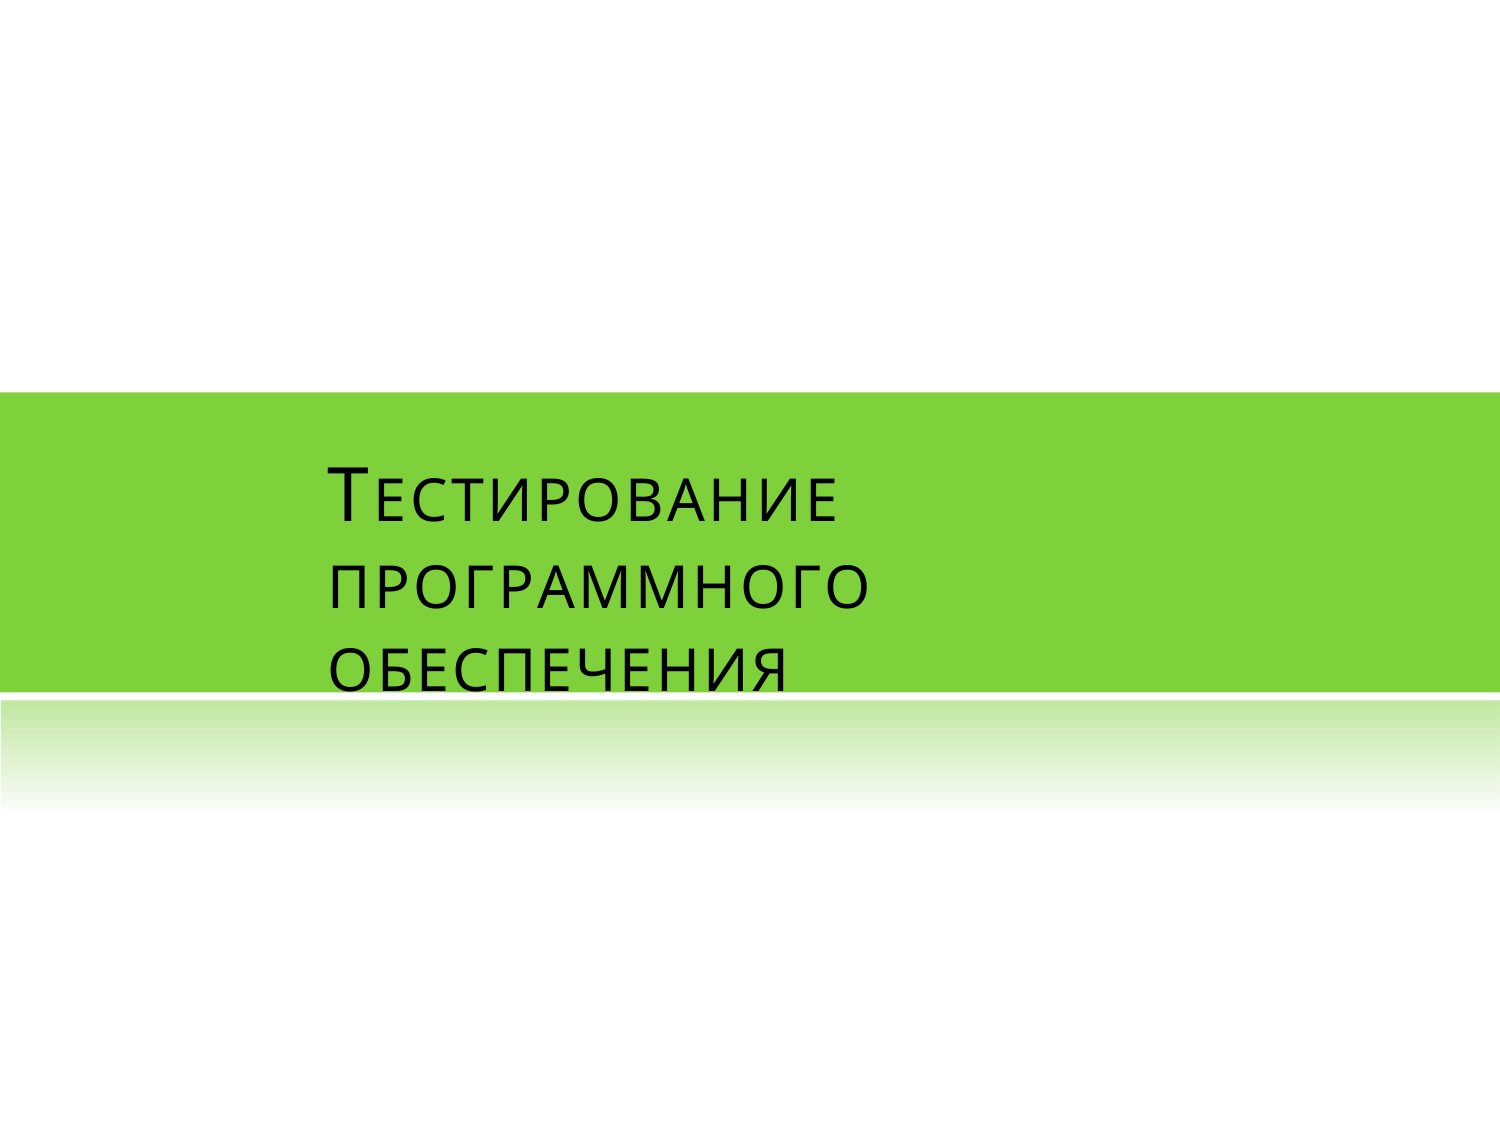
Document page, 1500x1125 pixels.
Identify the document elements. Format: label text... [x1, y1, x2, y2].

title ТЕСТИРОВАНИЕ ПРОГРАММНОГО ОБЕСПЕЧЕНИЯ [325, 426, 1334, 698]
text_box [0, 392, 1500, 693]
picture [0, 699, 1500, 815]
